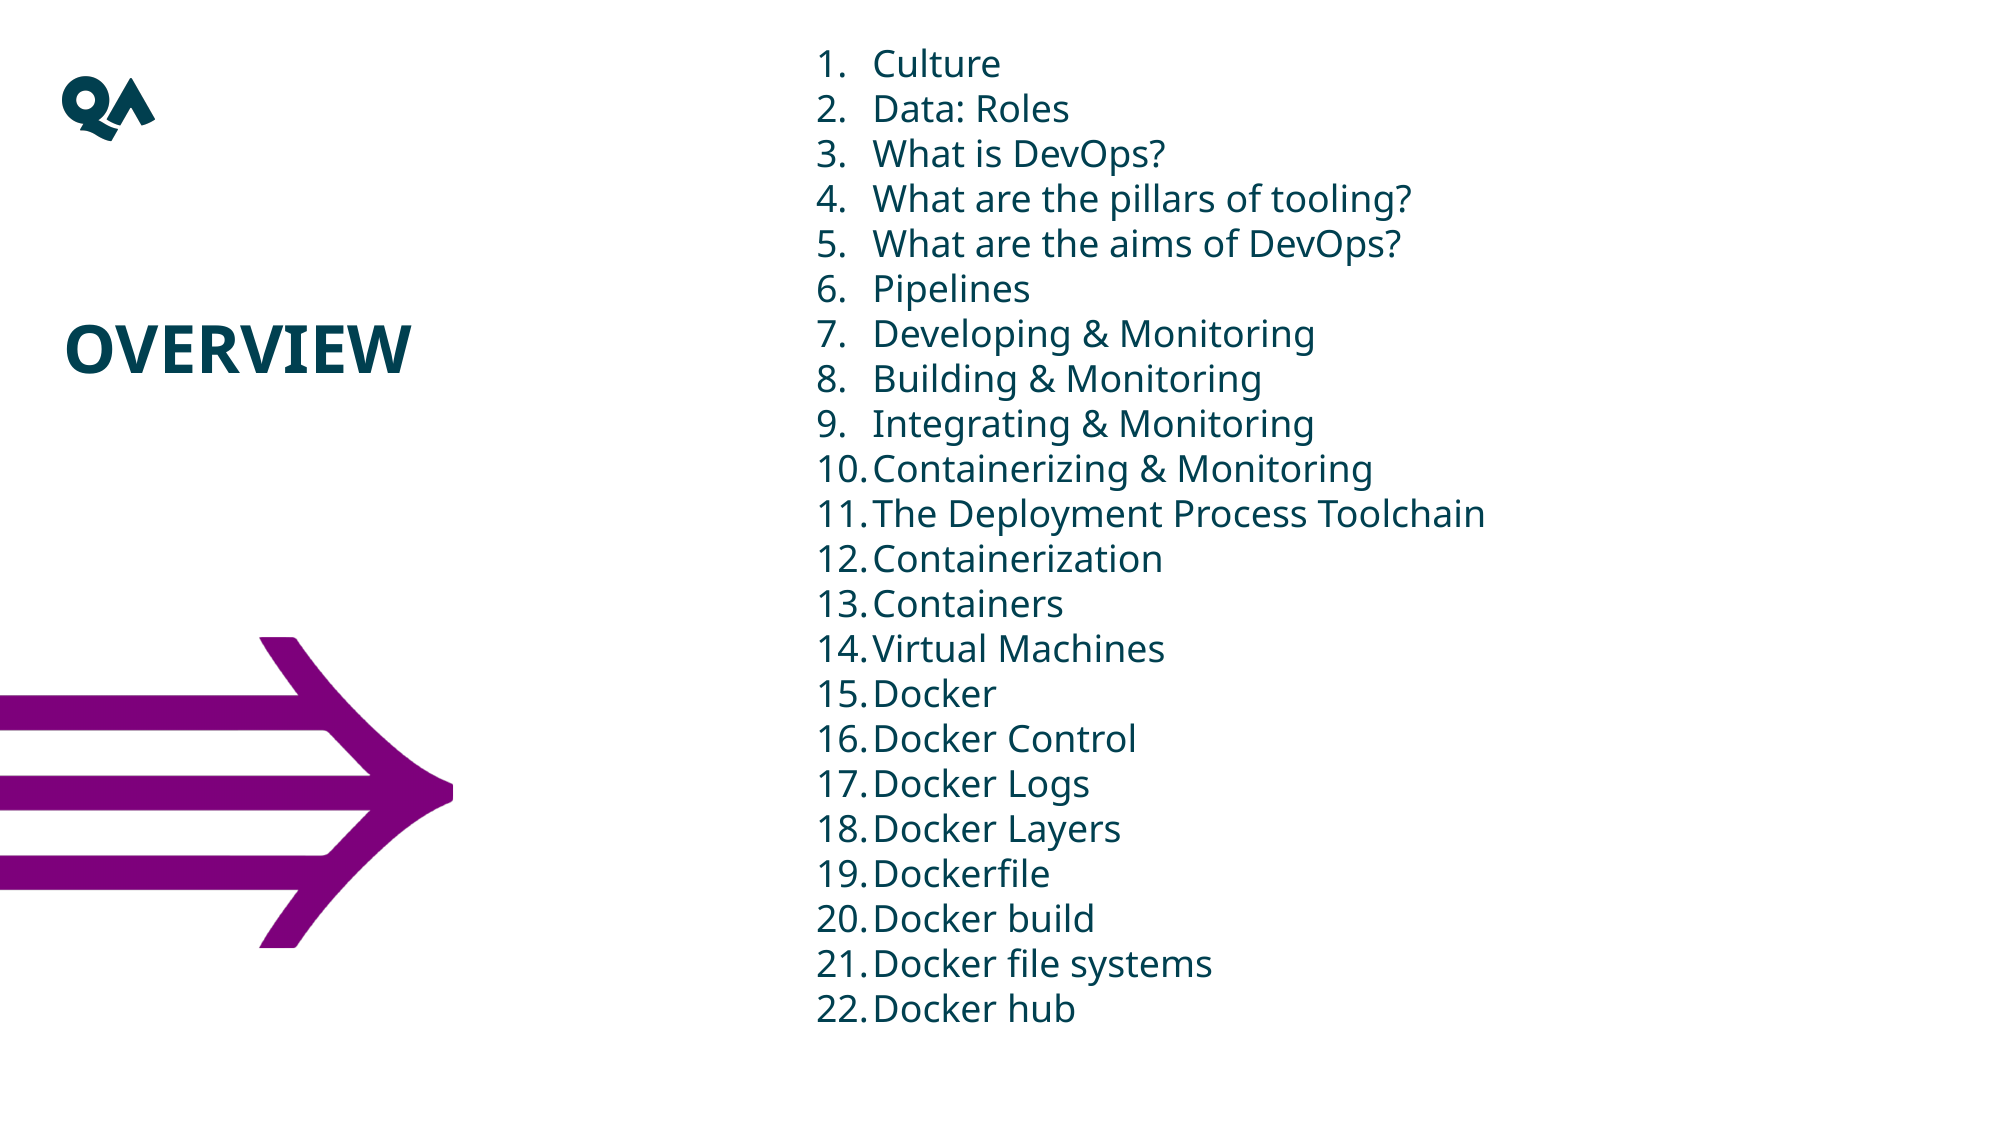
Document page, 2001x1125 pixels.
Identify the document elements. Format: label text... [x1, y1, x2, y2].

list OVERVIEW [63, 315, 477, 638]
text_box Culture Data: Roles What is DevOps? What are the pillars of tooling? What are the aims of DevOps? Pipelines Developing & Monitoring Building & Monitoring Integrating & Monitoring Containerizing & Monitoring The Deployment Process Toolchain Containerization Containers Virtual Machines Docker Docker Control Docker Logs Docker Layers Dockerfile Docker build Docker file systems Docker hub [801, 32, 1802, 1083]
picture [0, 602, 476, 963]
picture [44, 62, 173, 153]
